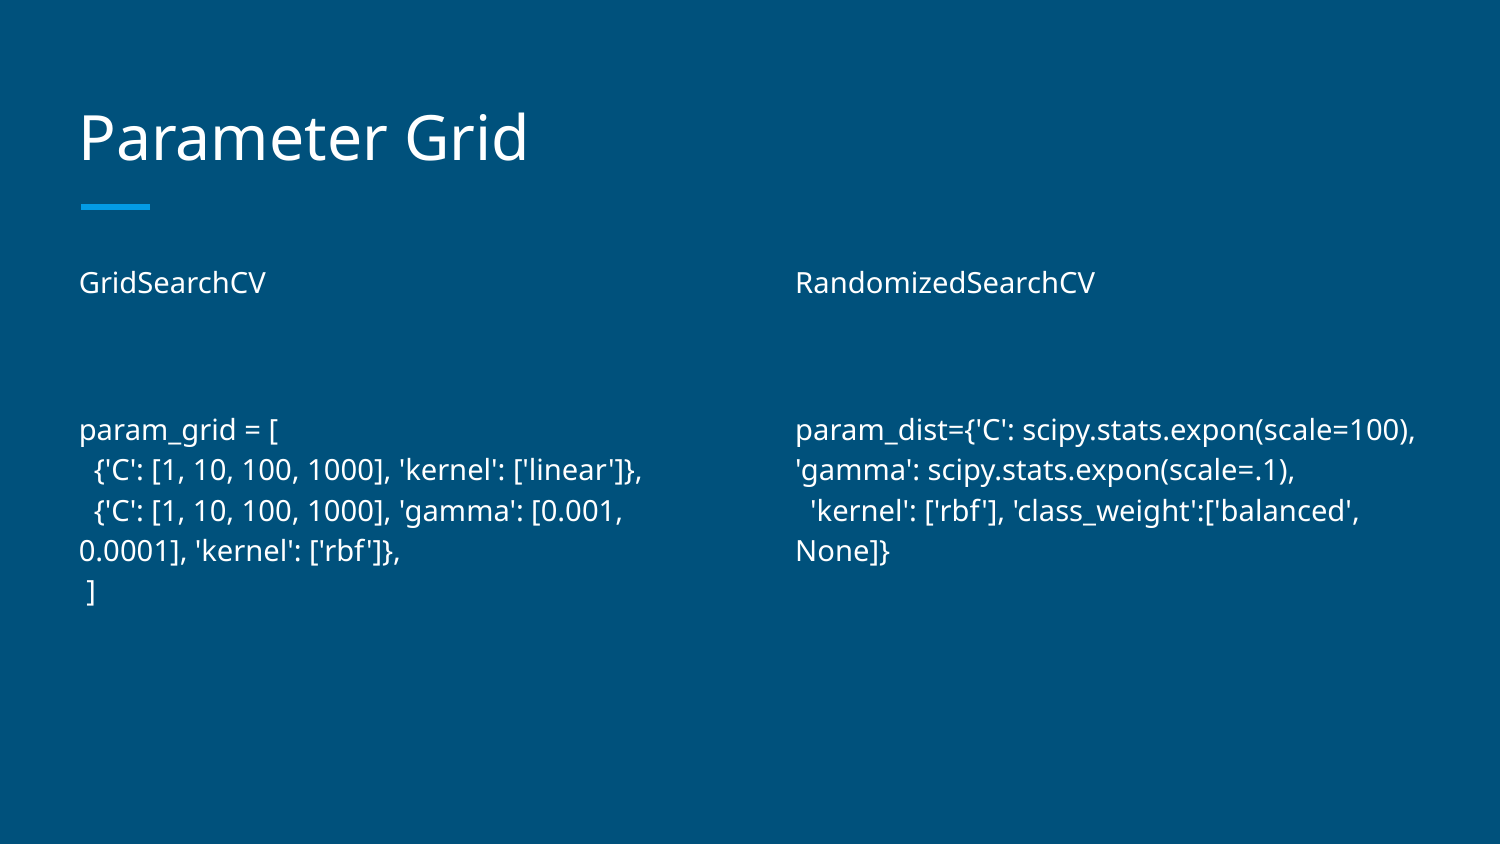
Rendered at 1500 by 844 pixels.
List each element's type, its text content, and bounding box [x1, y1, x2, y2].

list GridSearchCV param_grid = [ {'C': [1, 10, 100, 1000], 'kernel': ['linear']}, {'C': [1, 10, 100, 1000], 'gamma': [0.001, 0.0001], 'kernel': ['rbf']}, ] [63, 244, 720, 750]
list RandomizedSearchCV param_dist={'C': scipy.stats.expon(scale=100), 'gamma': scipy.stats.expon(scale=.1), 'kernel': ['rbf'], 'class_weight':['balanced', None]} [780, 244, 1437, 750]
title Parameter Grid [63, 75, 1437, 188]
